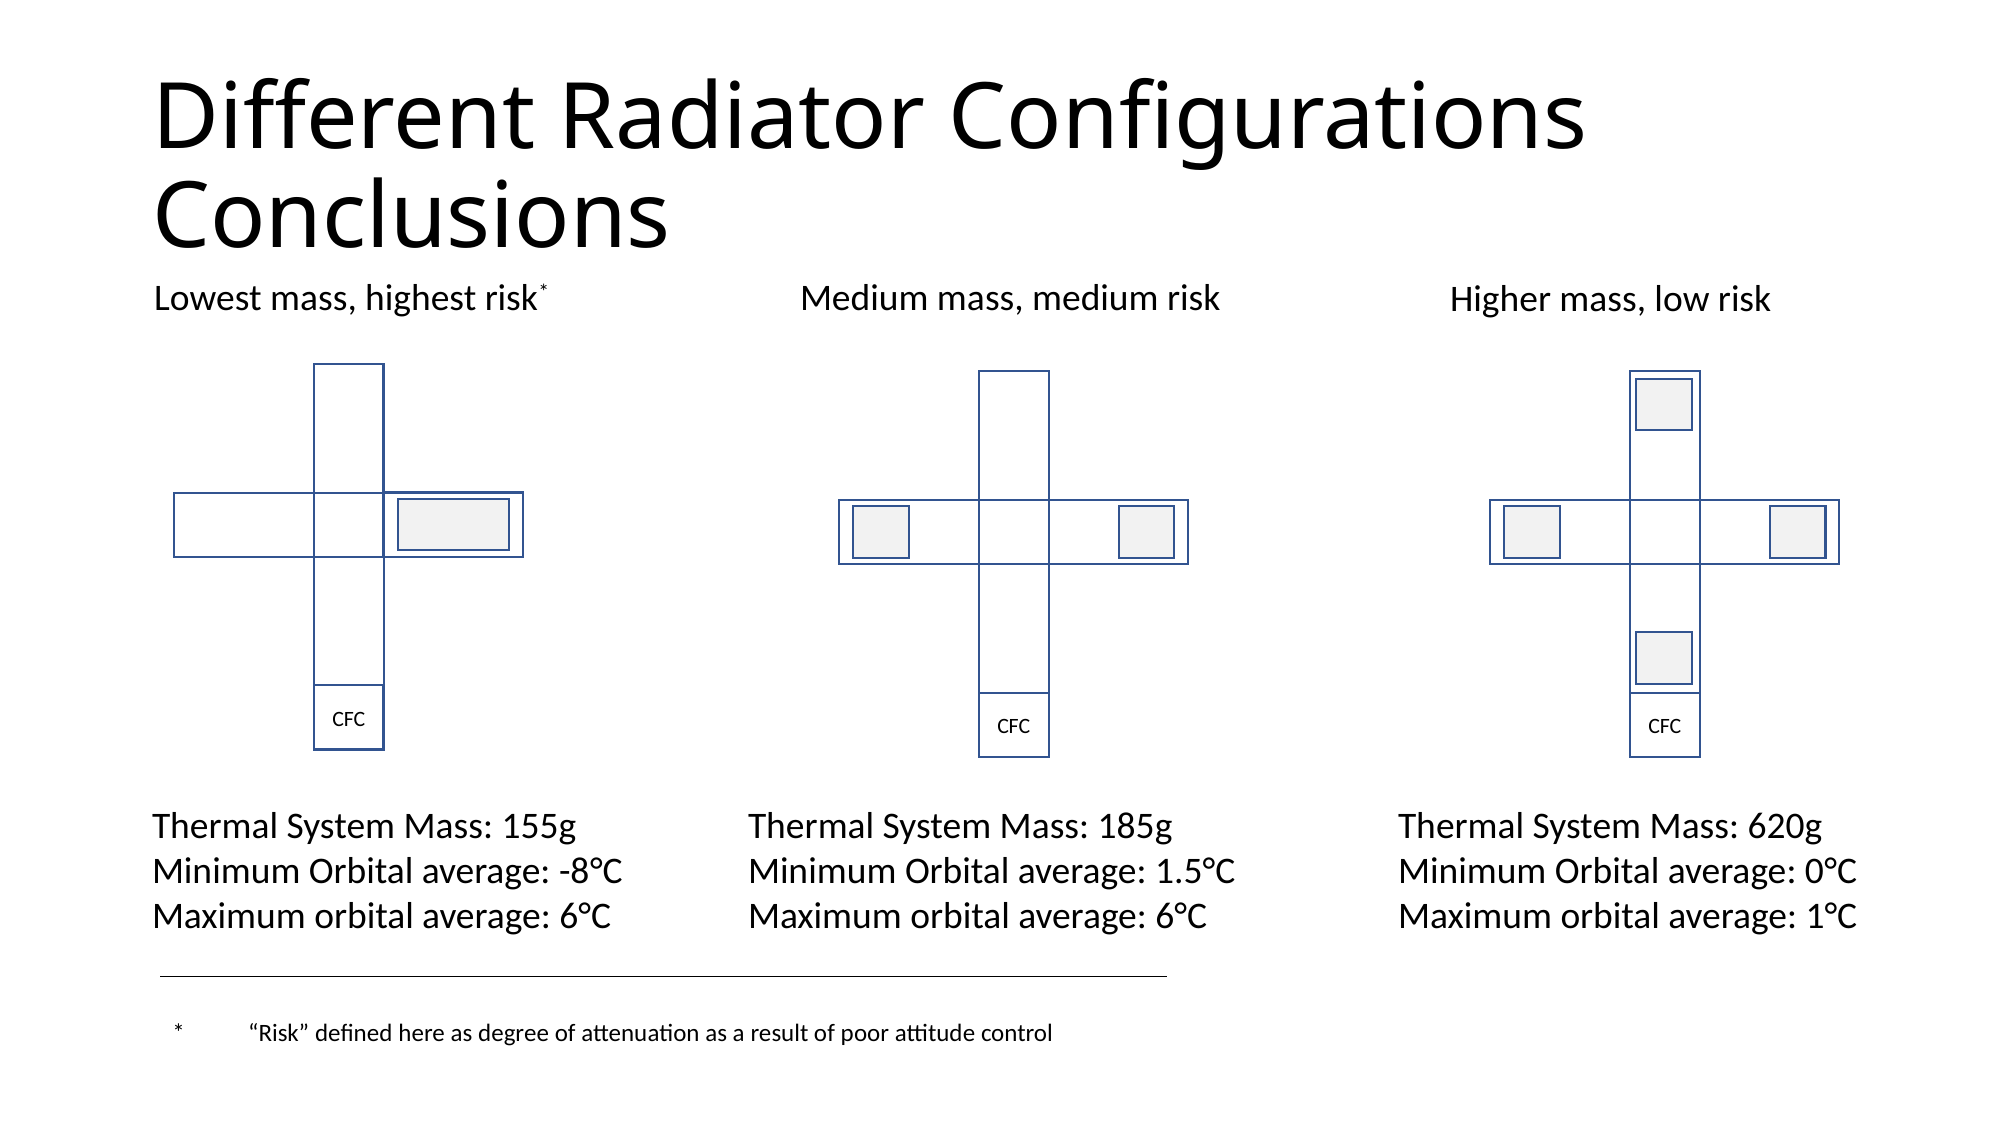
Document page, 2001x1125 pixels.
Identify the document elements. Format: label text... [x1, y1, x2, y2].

text_box Thermal System Mass: 620g Minimum Orbital average: 0°C Maximum orbital average: 1°C [1383, 793, 1945, 944]
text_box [173, 363, 524, 750]
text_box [838, 371, 1189, 758]
text_box Thermal System Mass: 155g Minimum Orbital average: -8°C Maximum orbital average: 6°C [137, 793, 699, 944]
title Different Radiator Configurations Conclusions [137, 59, 1863, 278]
text_box Medium mass, medium risk [785, 265, 1242, 326]
text_box Higher mass, low risk [1435, 266, 1893, 326]
text_box * “Risk” defined here as degree of attenuation as a result of poor attitude control [157, 1008, 1770, 1054]
text_box Lowest mass, highest risk* [139, 265, 596, 326]
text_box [1489, 371, 1840, 758]
text_box Thermal System Mass: 185g Minimum Orbital average: 1.5°C Maximum orbital average: 6°C [733, 793, 1294, 944]
